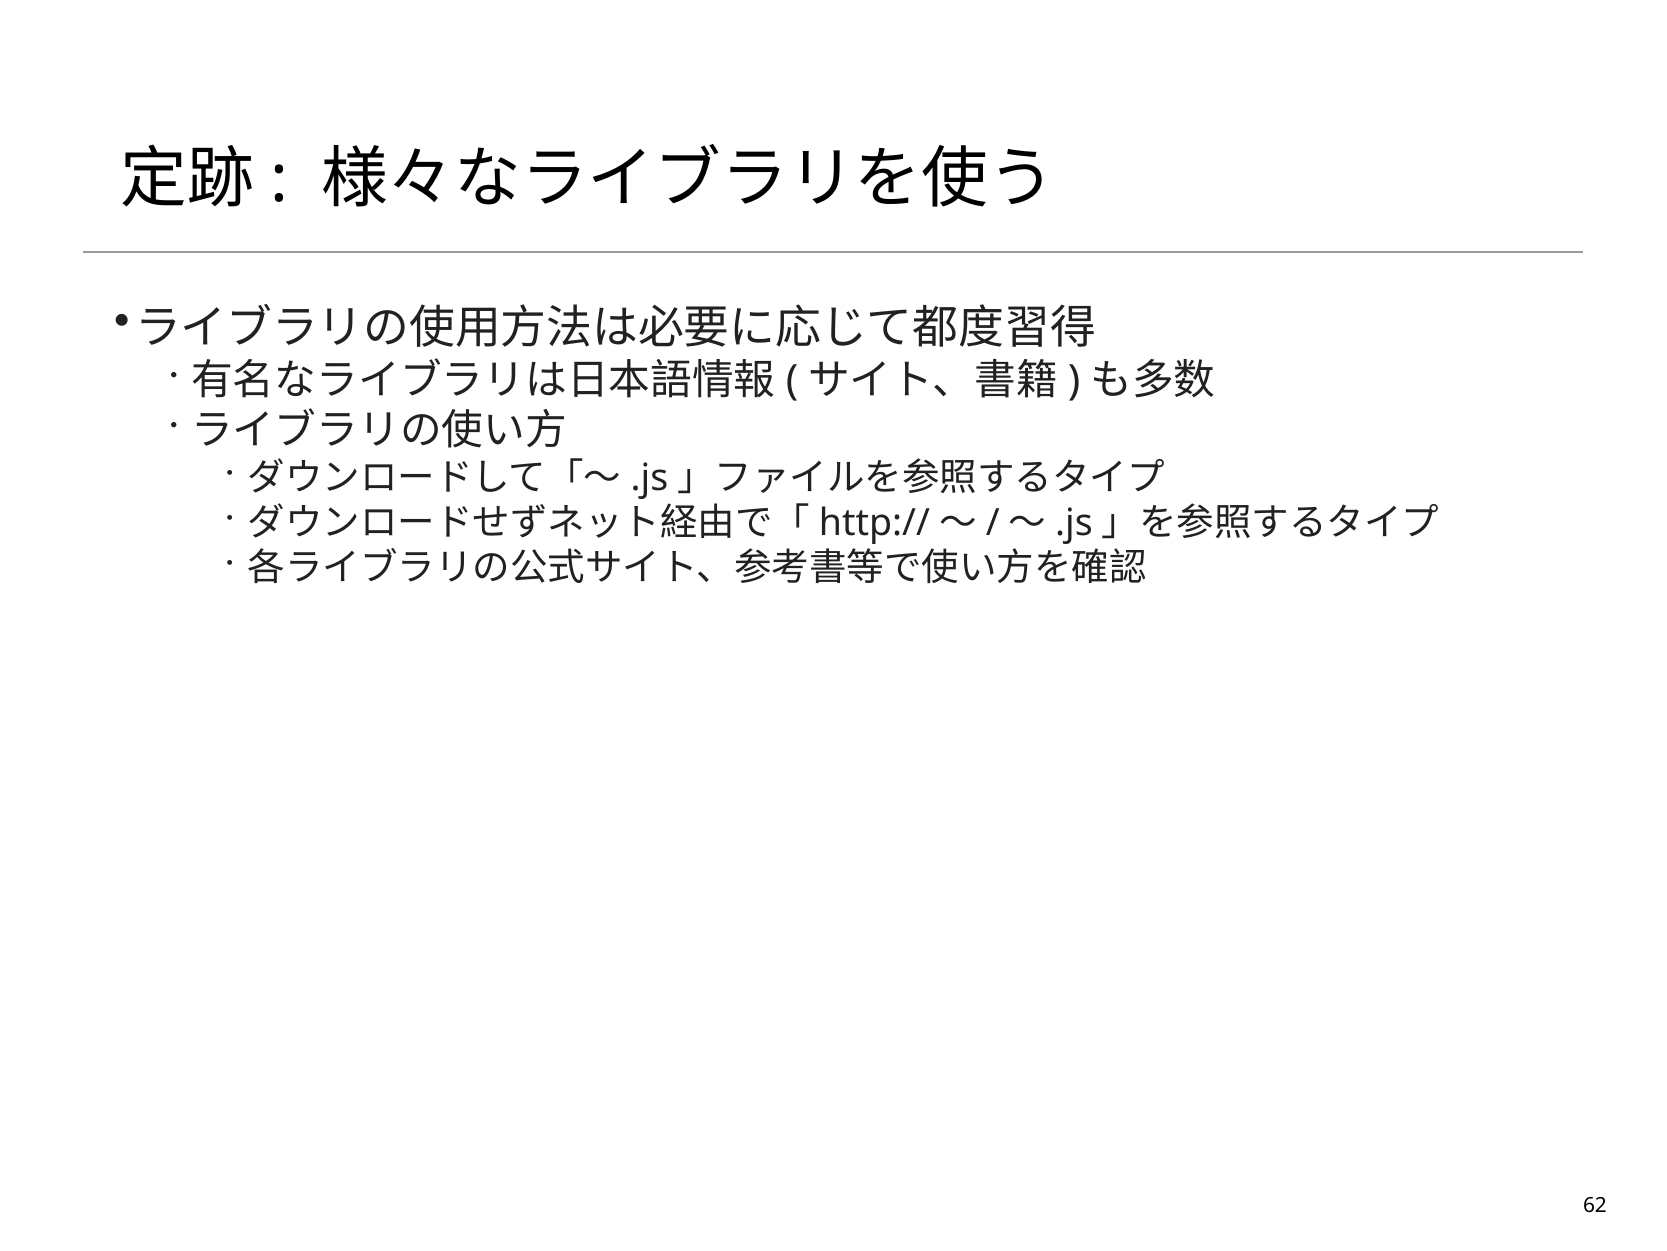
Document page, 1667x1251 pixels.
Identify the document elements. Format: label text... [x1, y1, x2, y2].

slide_number 62 [1570, 1184, 1614, 1220]
title 定跡: 様々なライブラリを使う [113, 41, 1553, 222]
list ライブラリの使用方法は必要に応じて都度習得 有名なライブラリは日本語情報(サイト、書籍)も多数 ライブラリの使い方 ダウンロードして「〜.js」ファイルを参照するタイプ ダウンロードせずネット経由で「http://〜/〜.js」を参照するタイプ 各ライブラリの公式サイト、参考書等で使い方を確認 [113, 297, 1553, 1141]
